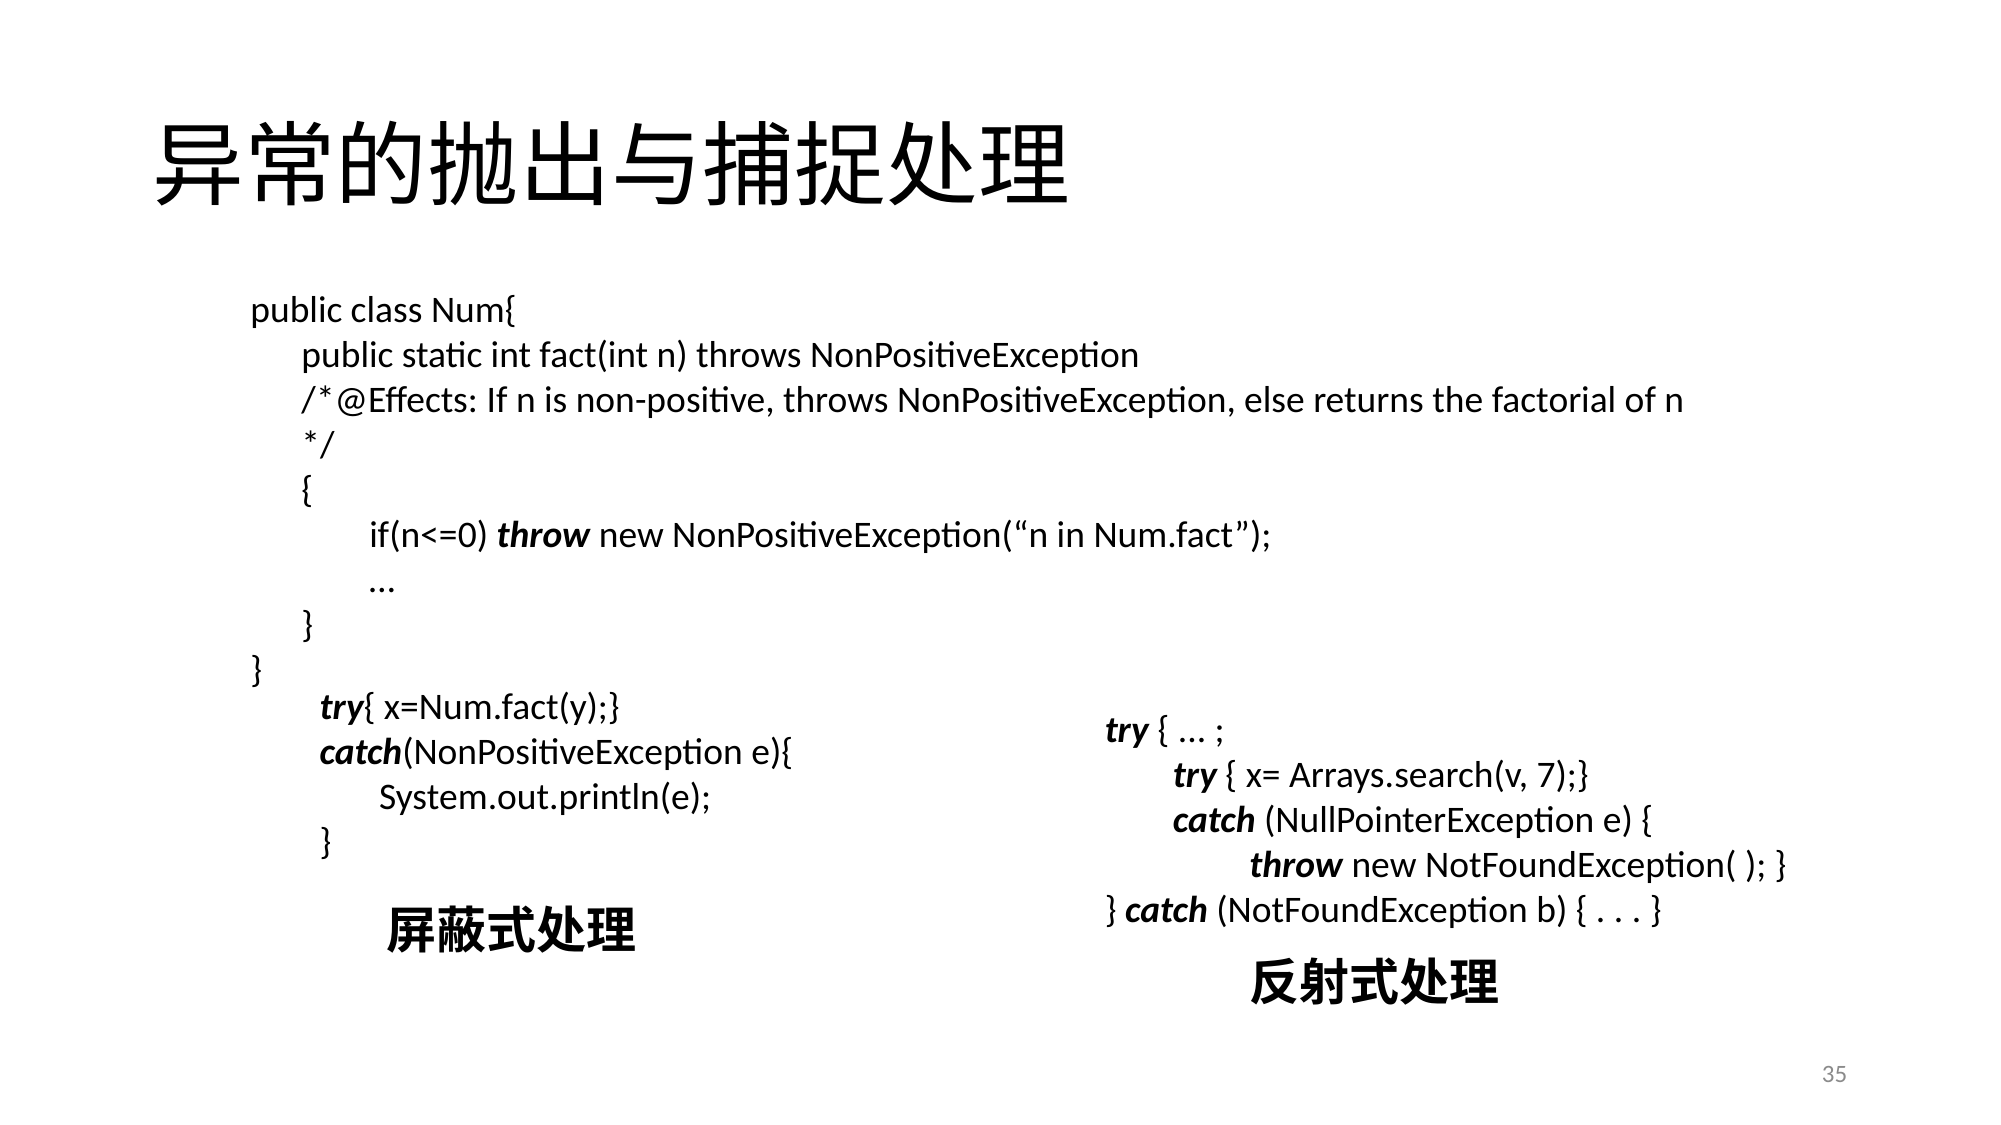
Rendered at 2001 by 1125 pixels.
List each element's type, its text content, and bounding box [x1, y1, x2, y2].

text_box 反射式处理 [1234, 943, 1515, 1018]
title 异常的抛出与捕捉处理 [137, 59, 1863, 278]
text_box public class Num{ public static int fact(int n) throws NonPositiveException /*@Effects: If n is non-positive, throws NonPositiveException, else returns the factorial of n */ { if(n<=0) throw new NonPositiveException(“n in Num.fact”); … } } [235, 277, 1701, 697]
slide_number 35 [1412, 1042, 1863, 1103]
text_box try{ x=Num.fact(y);} catch(NonPositiveException e){ System.out.println(e); } [304, 675, 809, 870]
text_box try { ... ; try { x= Arrays.search(v, 7);} catch (NullPointerException e) { throw new NotFoundException( ); } } catch (NotFoundException b) { . . . } [1090, 697, 1891, 938]
text_box 屏蔽式处理 [371, 890, 652, 966]
